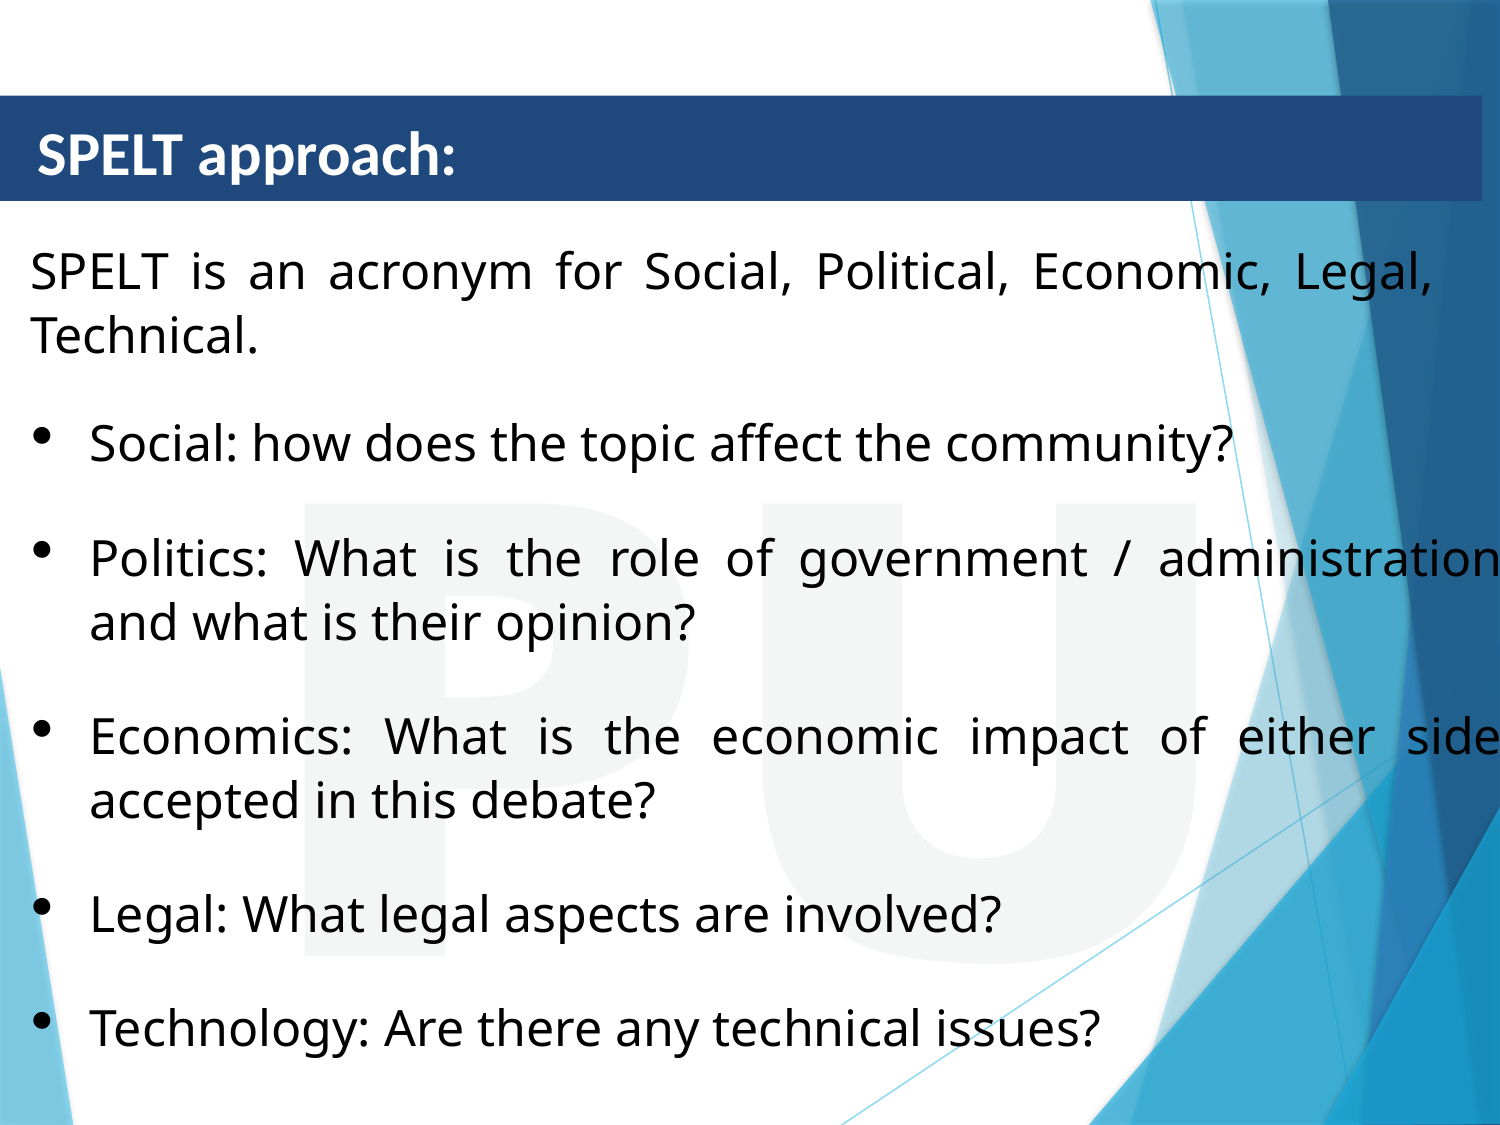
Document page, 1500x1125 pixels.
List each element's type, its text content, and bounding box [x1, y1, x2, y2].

picture [304, 503, 1196, 965]
text_box SPELT is an acronym for Social, Political, Economic, Legal, Technical. [15, 227, 1450, 371]
text_box Social: how does the topic affect the community? Politics: What is the role of government / administration and what is their opinion? Economics: What is the economic impact of either side accepted in this debate? Legal: What legal aspects are involved? Technology: Are there any technical issues? [18, 400, 1500, 1125]
text_box [0, 95, 1483, 201]
text_box SPELT approach: [23, 105, 1461, 282]
